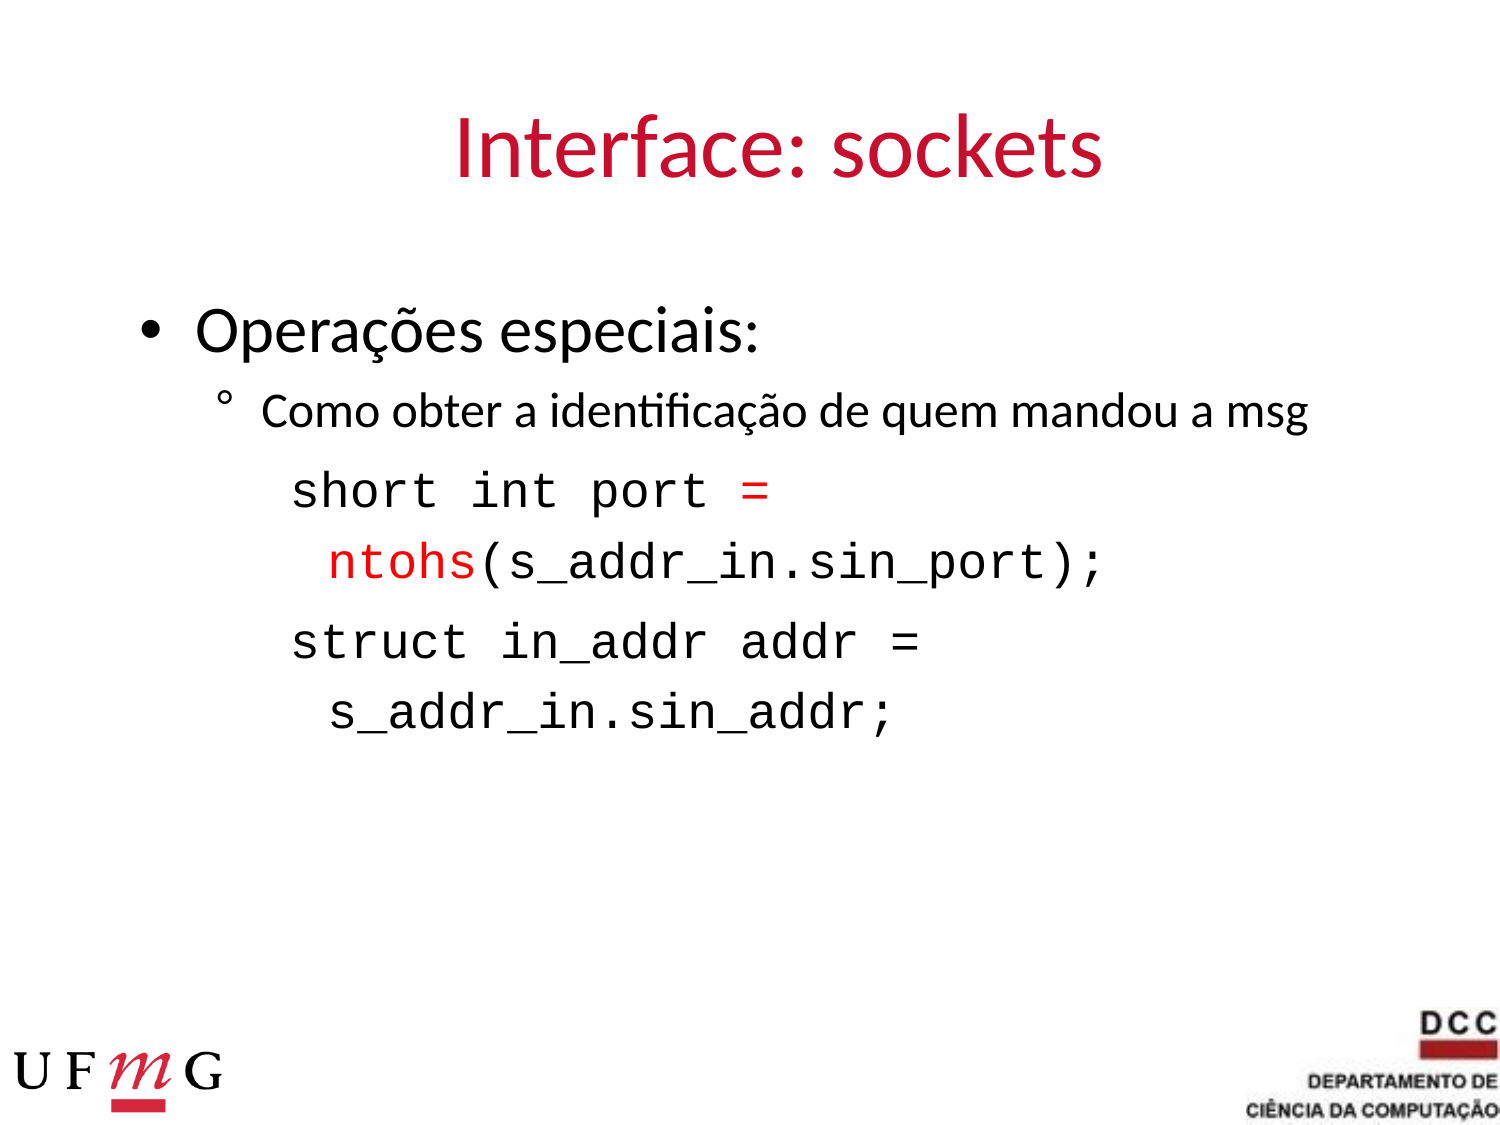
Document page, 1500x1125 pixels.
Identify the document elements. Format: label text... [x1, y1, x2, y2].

title Interface: sockets [121, 37, 1438, 238]
list Operações especiais: Como obter a identificação de quem mandou a msg short int port = ntohs(s_addr_in.sin_port); struct in_addr addr = s_addr_in.sin_addr; [124, 285, 1500, 1000]
picture [1246, 1007, 1500, 1125]
picture [5, 1034, 231, 1123]
